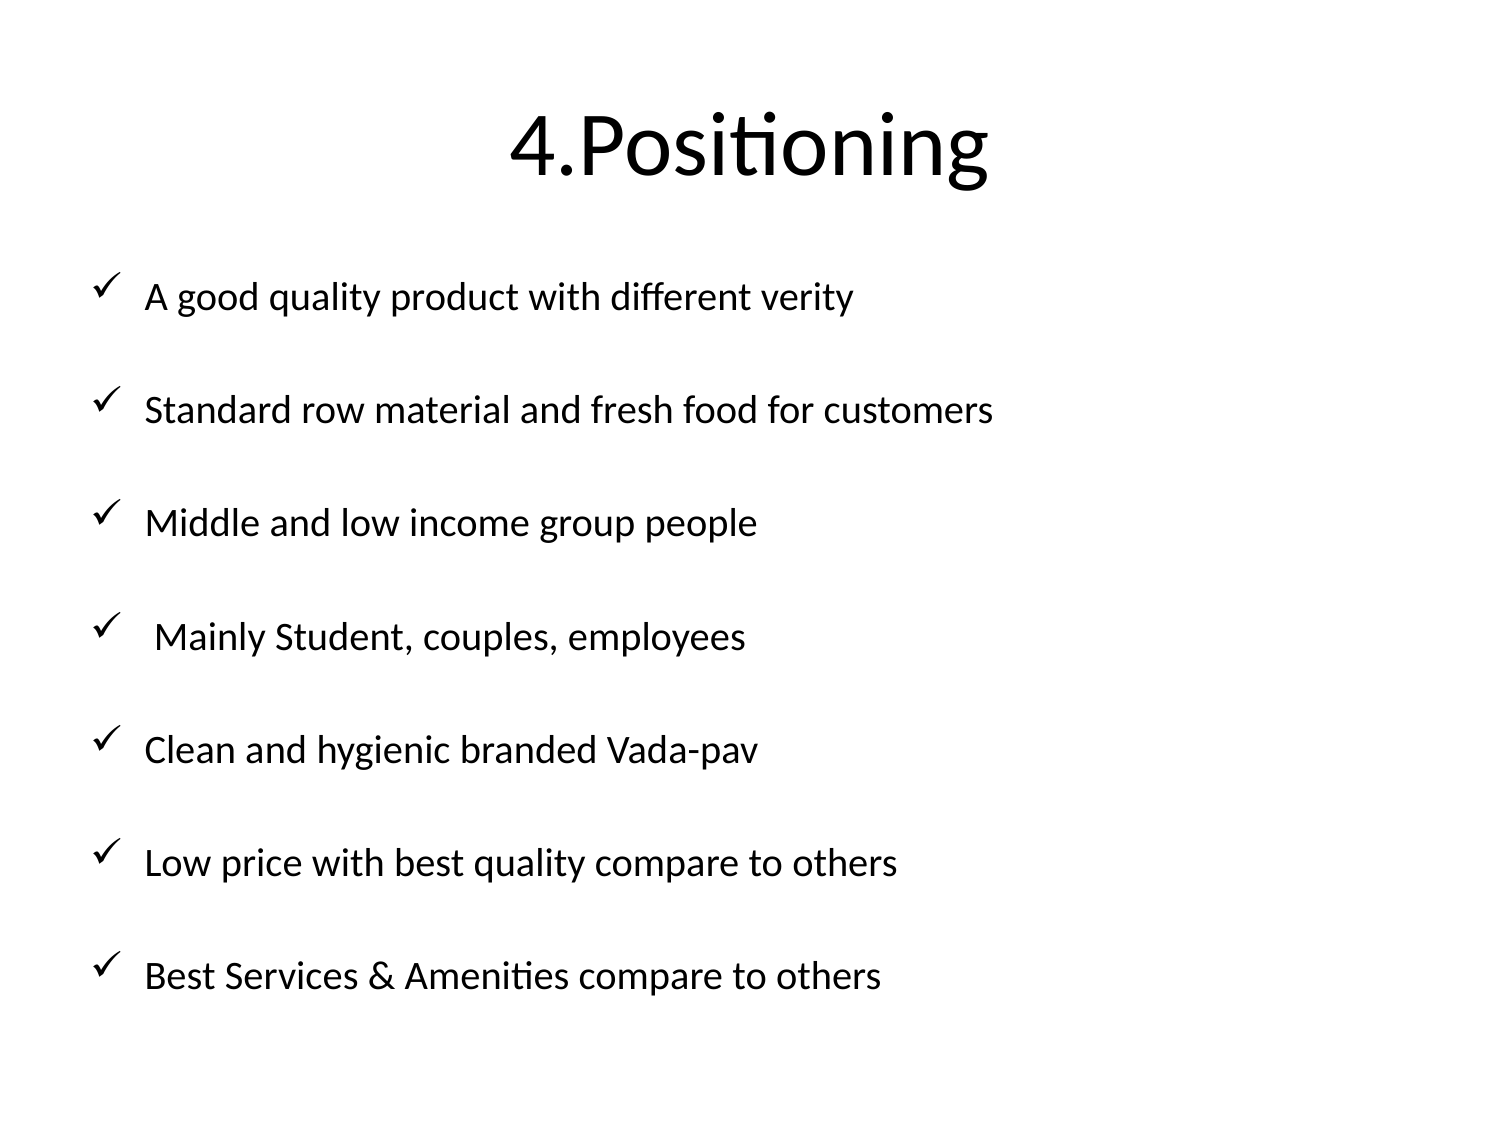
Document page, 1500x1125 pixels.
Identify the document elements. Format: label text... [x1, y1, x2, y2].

list A good quality product with different verity Standard row material and fresh food for customers Middle and low income group people Mainly Student, couples, employees Clean and hygienic branded Vada-pav Low price with best quality compare to others Best Services & Amenities compare to others [75, 262, 1425, 1005]
title 4.Positioning [75, 45, 1425, 233]
